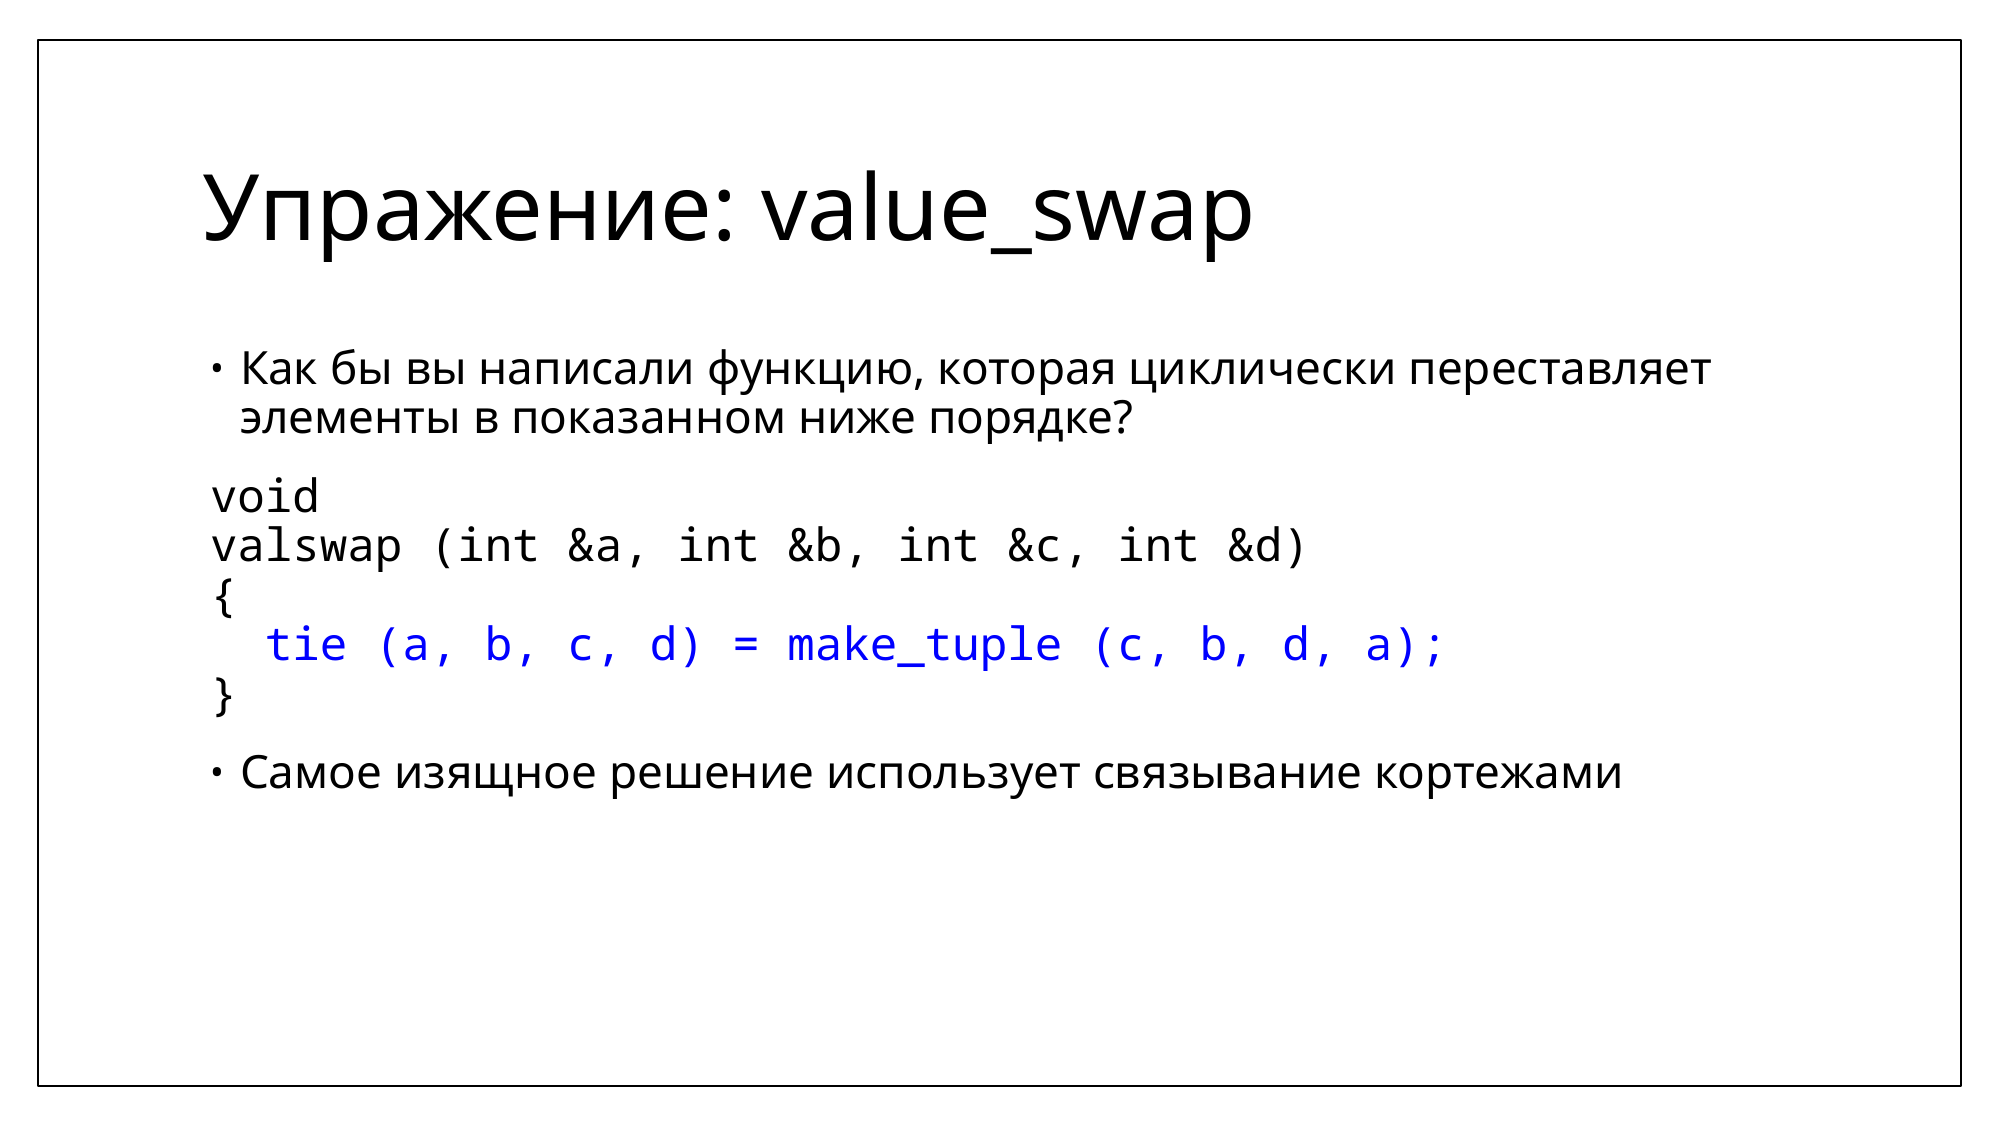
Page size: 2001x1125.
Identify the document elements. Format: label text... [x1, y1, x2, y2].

title Упражение: value_swap [187, 99, 1808, 323]
list Как бы вы написали функцию, которая циклически переставляет элементы в показанном ниже порядке? void valswap (int &a, int &b, int &c, int &d) { tie (a, b, c, d) = make_tuple (c, b, d, a); } Самое изящное решение использует связывание кортежами [187, 337, 1808, 1000]
